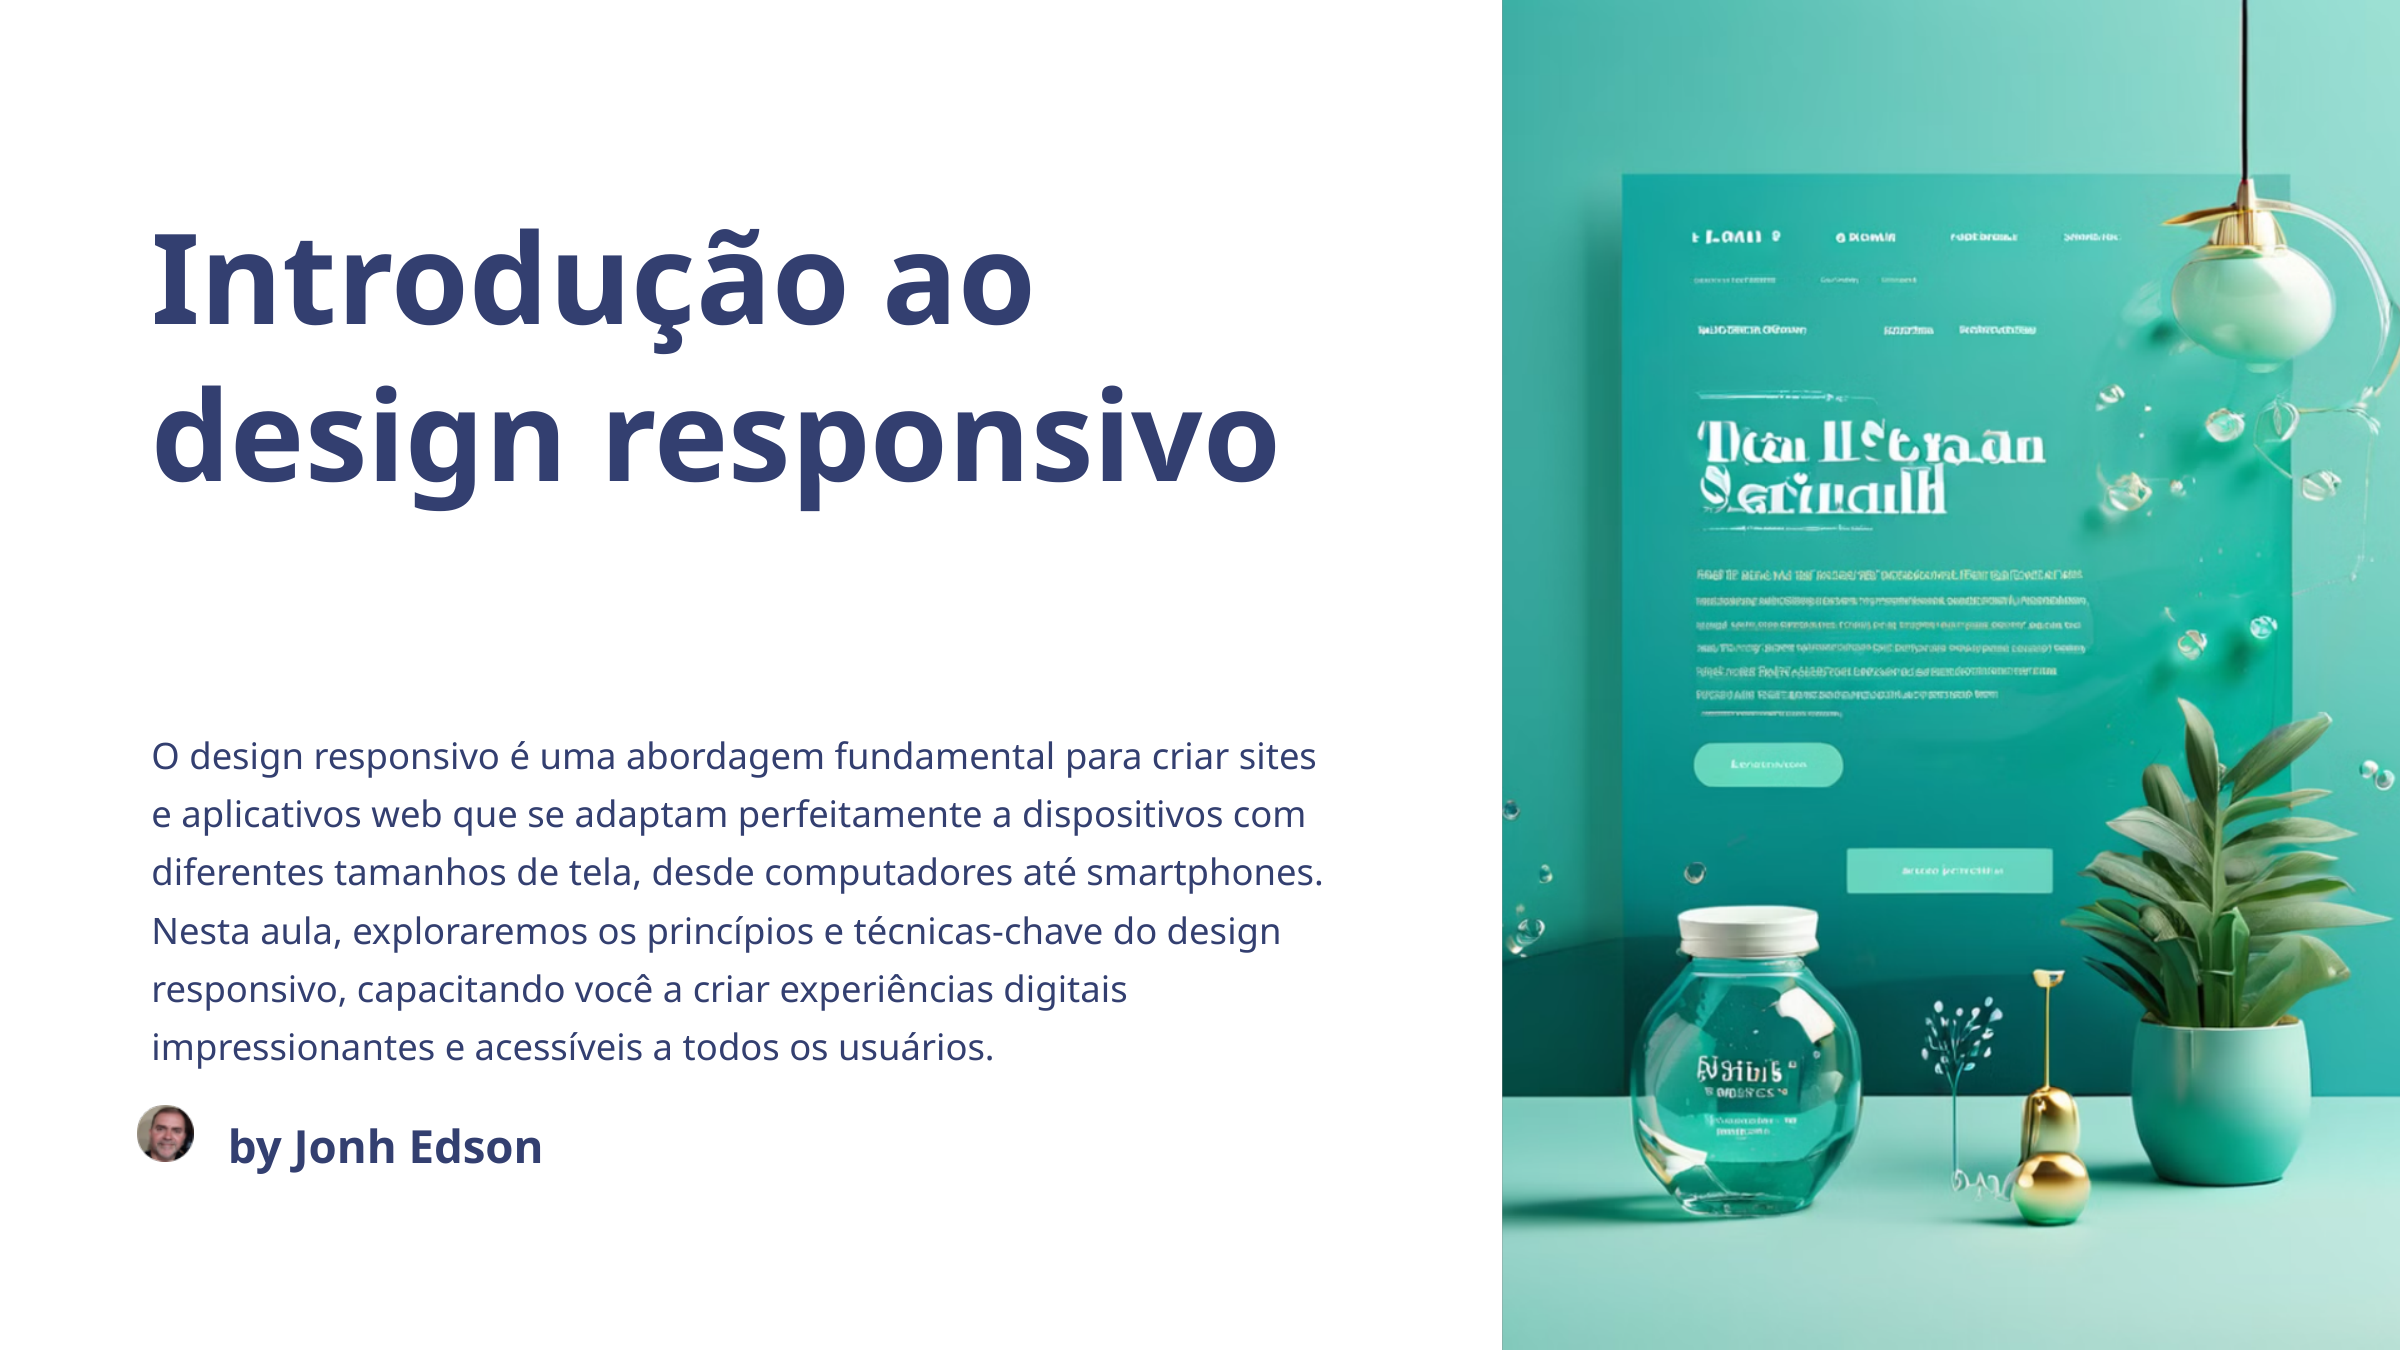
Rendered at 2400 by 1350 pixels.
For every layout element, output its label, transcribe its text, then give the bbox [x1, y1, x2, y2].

picture [137, 1105, 194, 1162]
text_box O design responsivo é uma abordagem fundamental para criar sites e aplicativos web que se adaptam perfeitamente a dispositivos com diferentes tamanhos de tela, desde computadores até smartphones. Nesta aula, exploraremos os princípios e técnicas-chave do design responsivo, capacitando você a criar experiências digitais impressionantes e acessíveis a todos os usuários. [136, 710, 1364, 1061]
text_box Introdução ao design responsivo [136, 184, 1364, 657]
picture [1501, 0, 2400, 1350]
text_box by Jonh Edson [213, 1101, 530, 1166]
text_box [0, 0, 1501, 1350]
